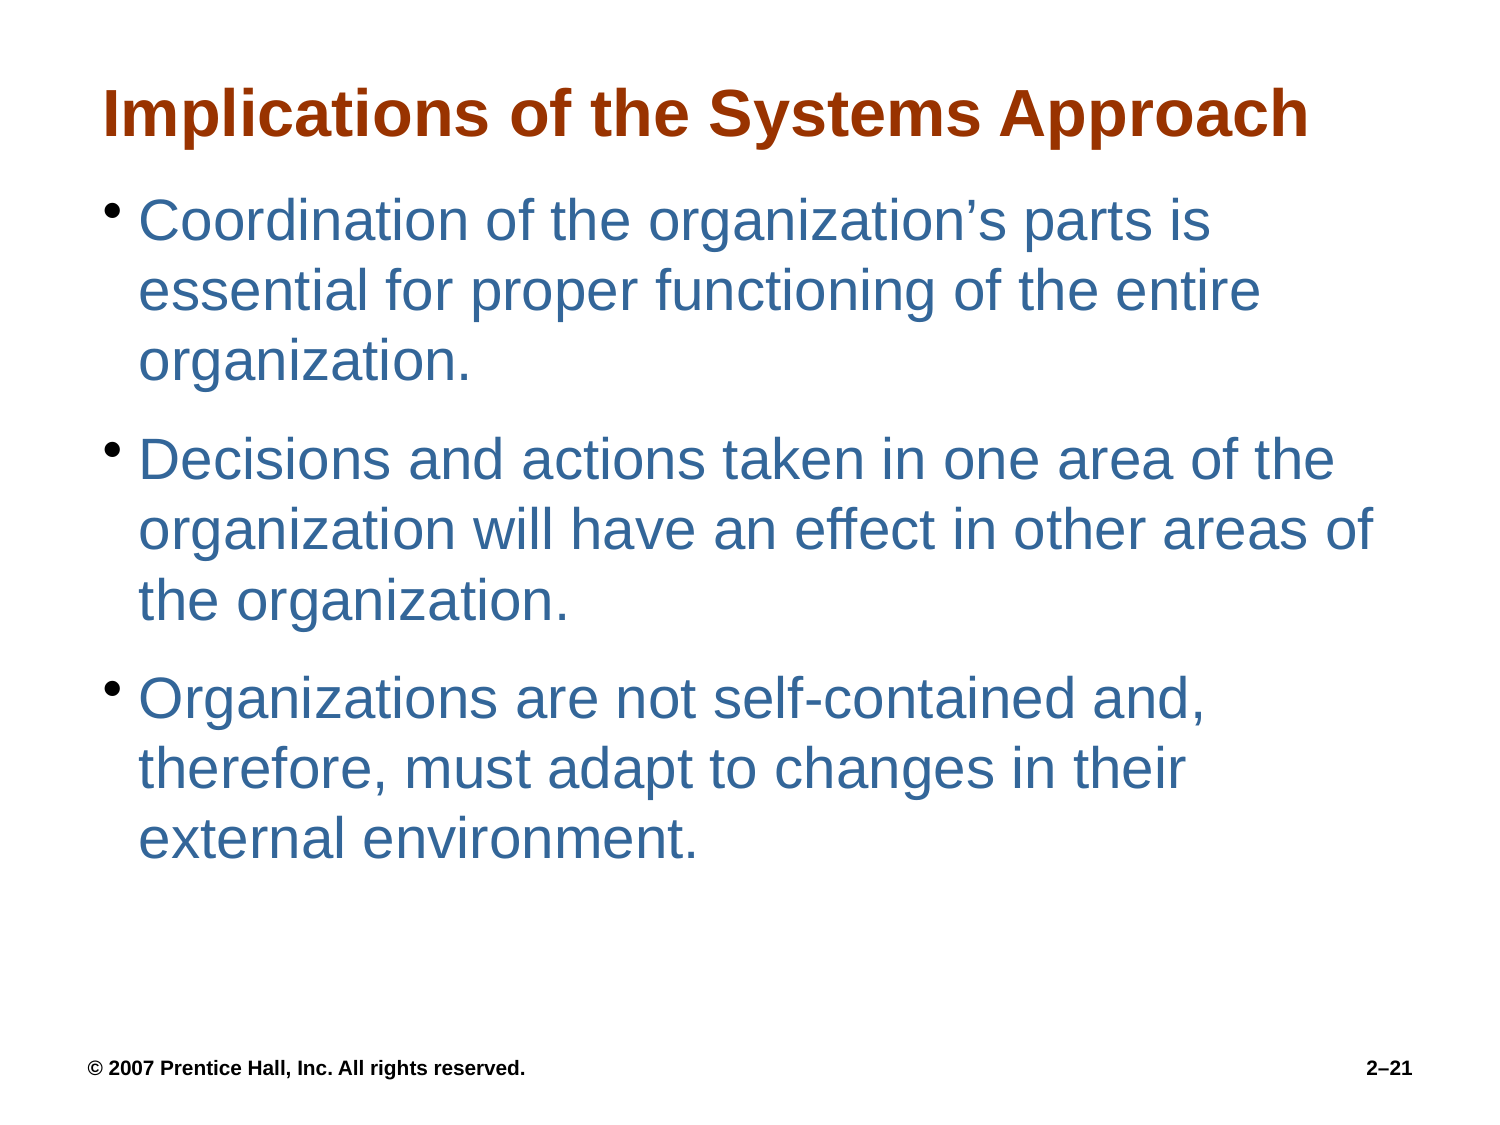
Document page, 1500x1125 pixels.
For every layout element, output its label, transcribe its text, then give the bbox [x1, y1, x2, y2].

list Coordination of the organization’s parts is essential for proper functioning of the entire organization. Decisions and actions taken in one area of the organization will have an effect in other areas of the organization. Organizations are not self-contained and, therefore, must adapt to changes in their external environment. [87, 174, 1417, 1000]
slide_number 2–21 [1050, 1012, 1413, 1088]
footer © 2007 Prentice Hall, Inc. All rights reserved. [87, 1012, 750, 1088]
title Implications of the Systems Approach [87, 62, 1413, 158]
